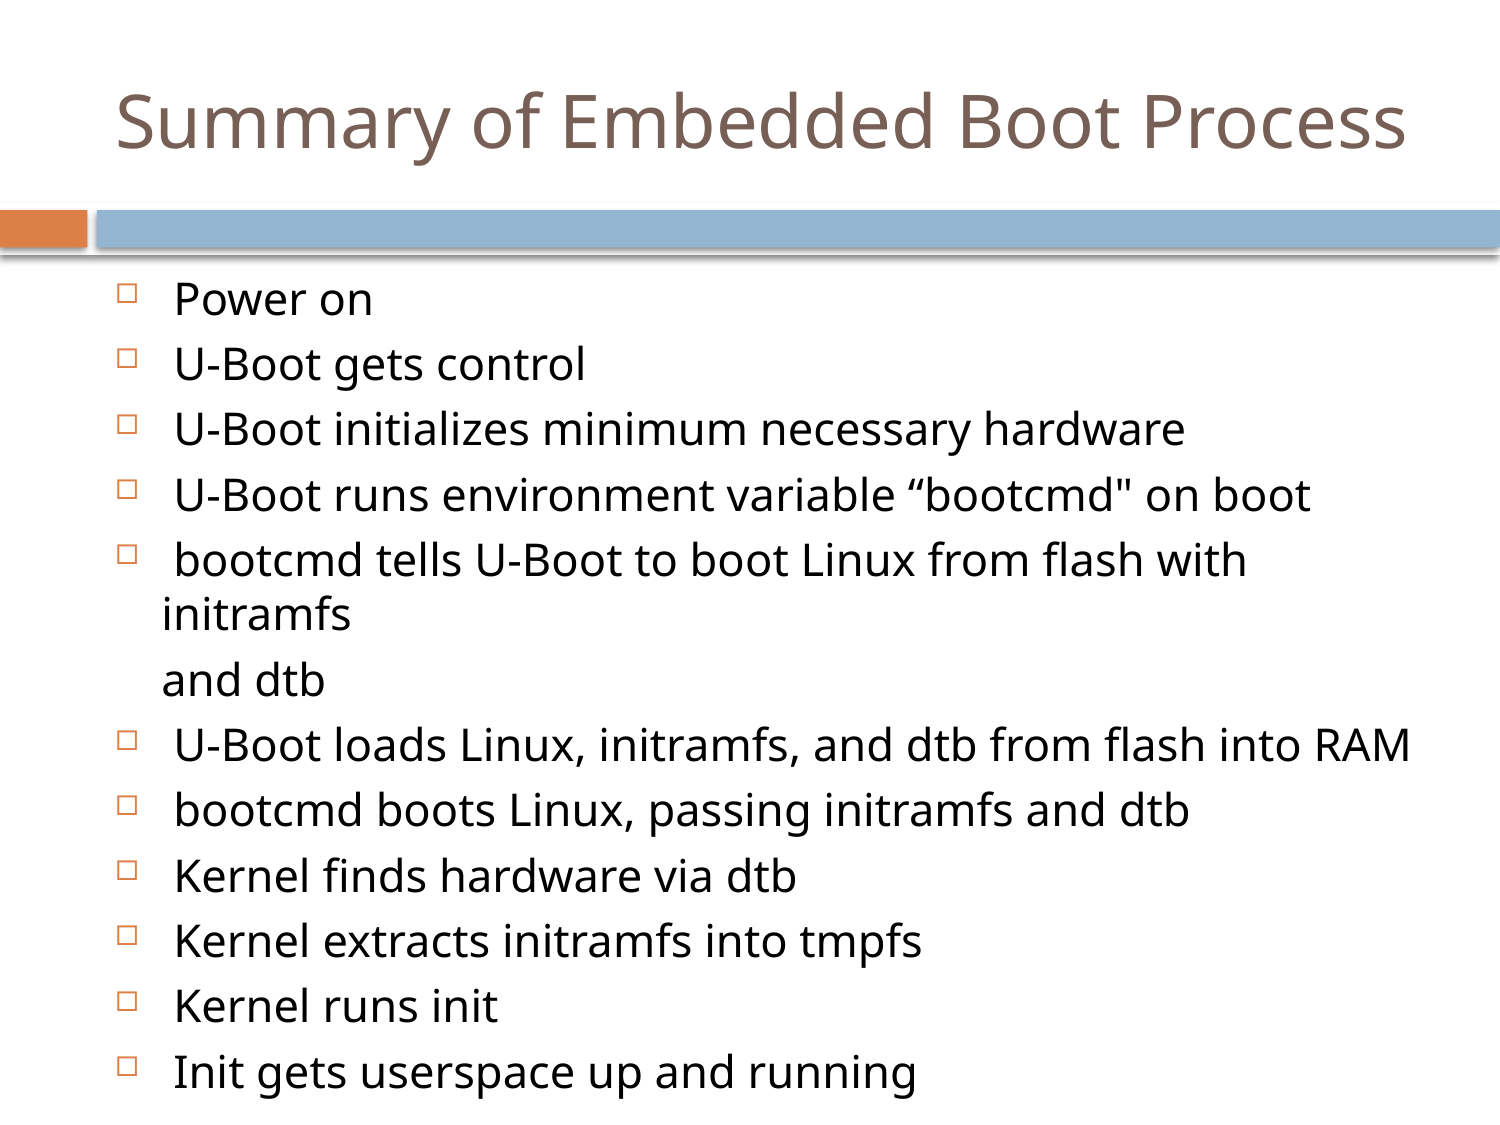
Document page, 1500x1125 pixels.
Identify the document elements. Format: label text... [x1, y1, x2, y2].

title Summary of Embedded Boot Process [100, 37, 1438, 200]
list Power on U-Boot gets control U-Boot initializes minimum necessary hardware U-Boot runs environment variable “bootcmd" on boot bootcmd tells U-Boot to boot Linux from flash with initramfs and dtb U-Boot loads Linux, initramfs, and dtb from flash into RAM bootcmd boots Linux, passing initramfs and dtb Kernel finds hardware via dtb Kernel extracts initramfs into tmpfs Kernel runs init Init gets userspace up and running [100, 262, 1438, 1125]
